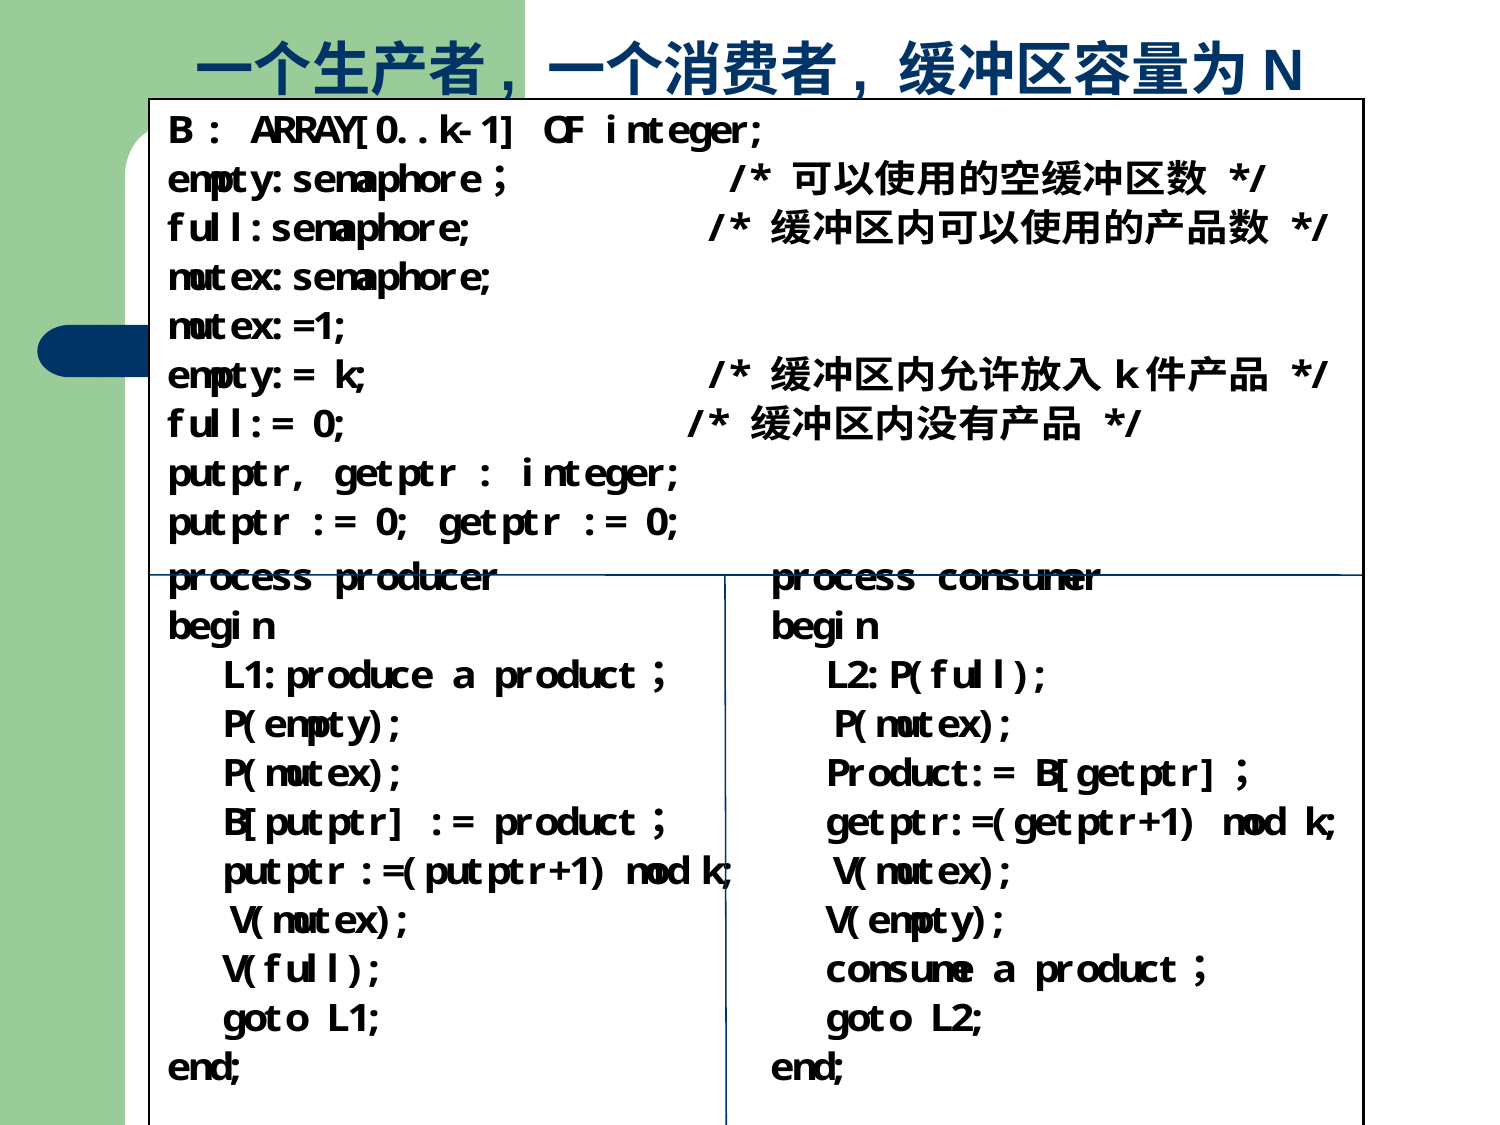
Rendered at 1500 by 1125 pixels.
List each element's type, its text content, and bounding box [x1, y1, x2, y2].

title 一个生产者, 一个消费者, 缓冲区容量为N [37, 22, 1463, 110]
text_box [149, 99, 1363, 1125]
